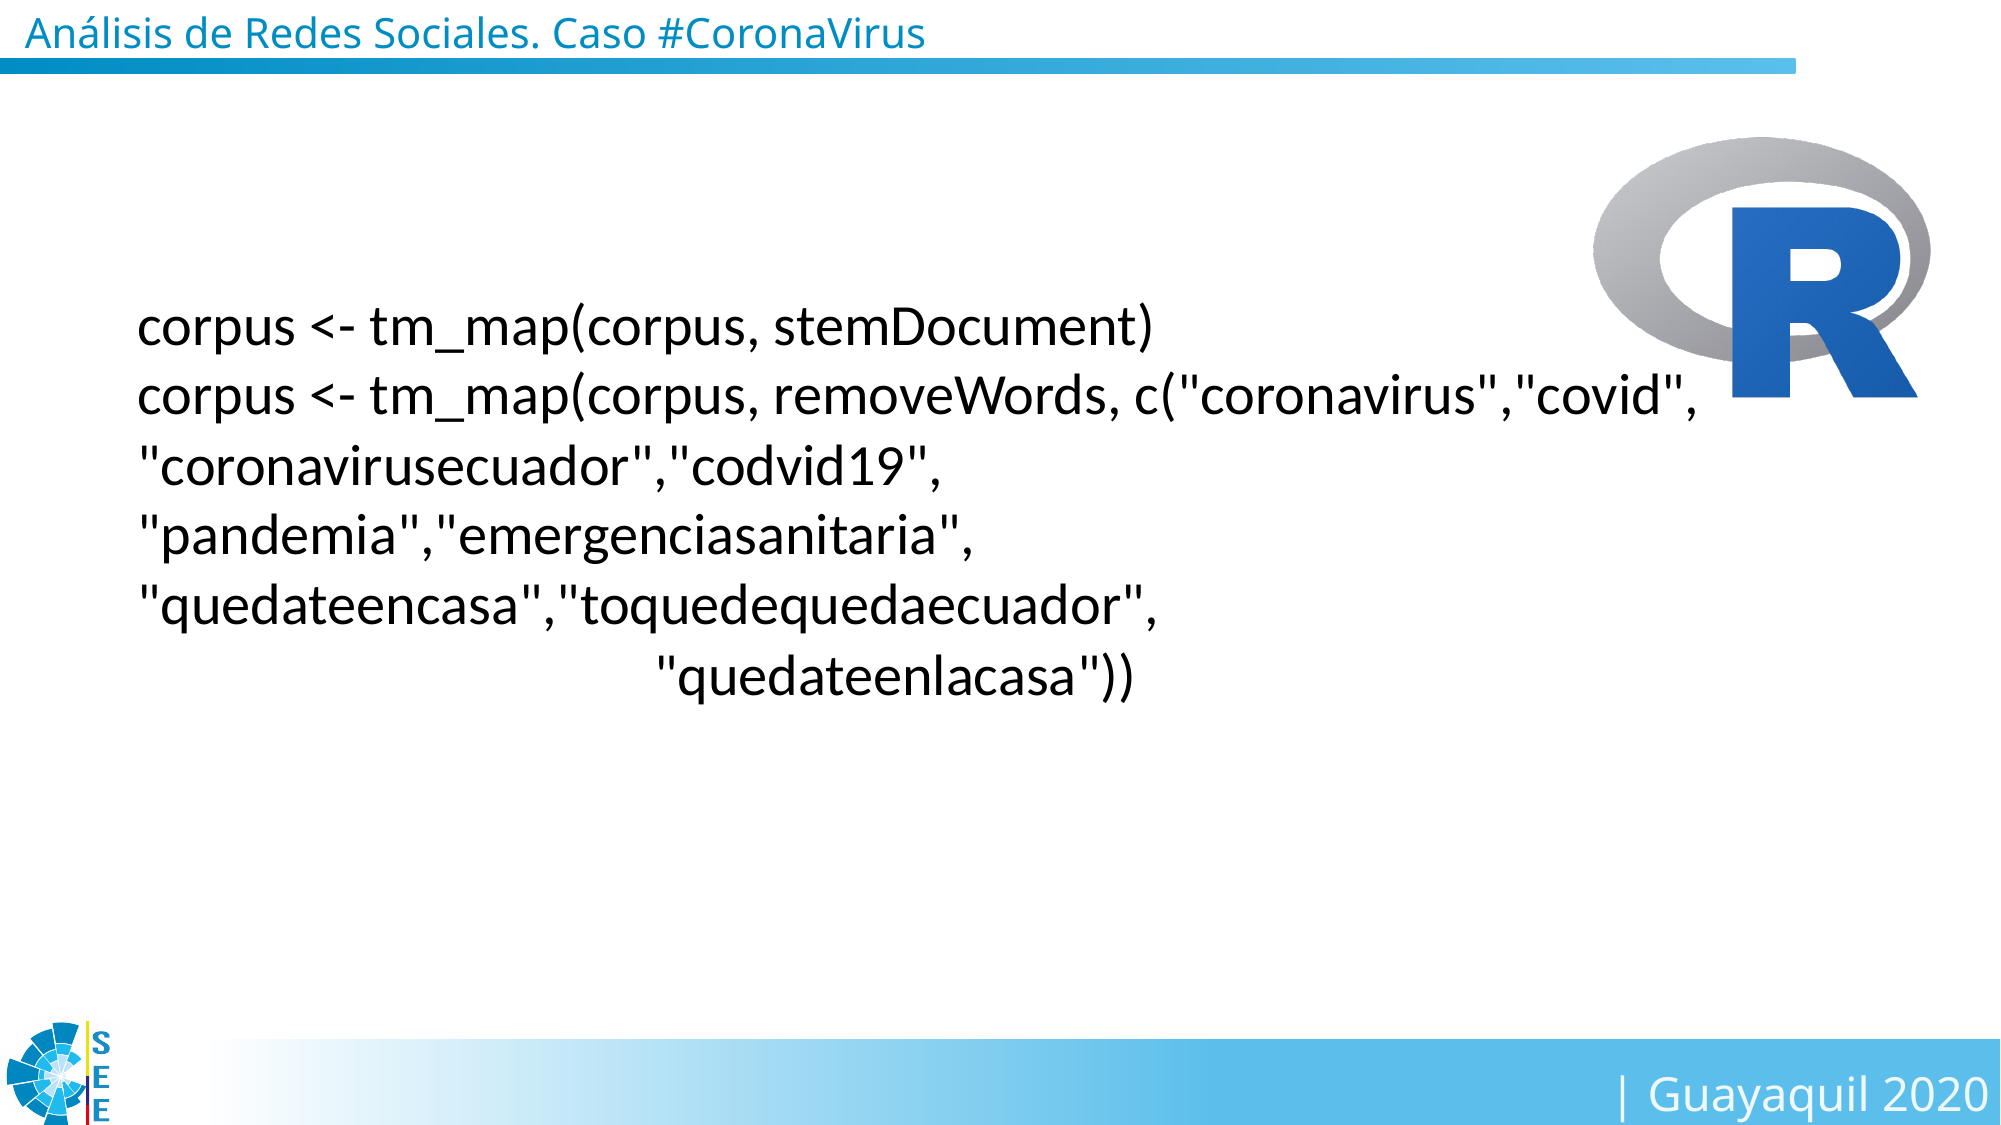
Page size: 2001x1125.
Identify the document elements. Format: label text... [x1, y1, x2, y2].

picture [1, 1013, 123, 1125]
text_box Análisis de Redes Sociales. Caso #CoronaVirus [9, 6, 1990, 66]
text_box corpus <- tm_map(corpus, stemDocument) corpus <- tm_map(corpus, removeWords, c("coronavirus","covid", "coronavirusecuador","codvid19", "pandemia","emergenciasanitaria", "quedateencasa","toquedequedaecuador", "quedateenlacasa")) [122, 209, 1841, 714]
text_box | Guayaquil 2020 [591, 1062, 2000, 1125]
text_box [0, 58, 1796, 75]
picture [1593, 136, 1931, 398]
text_box [204, 1038, 2000, 1125]
